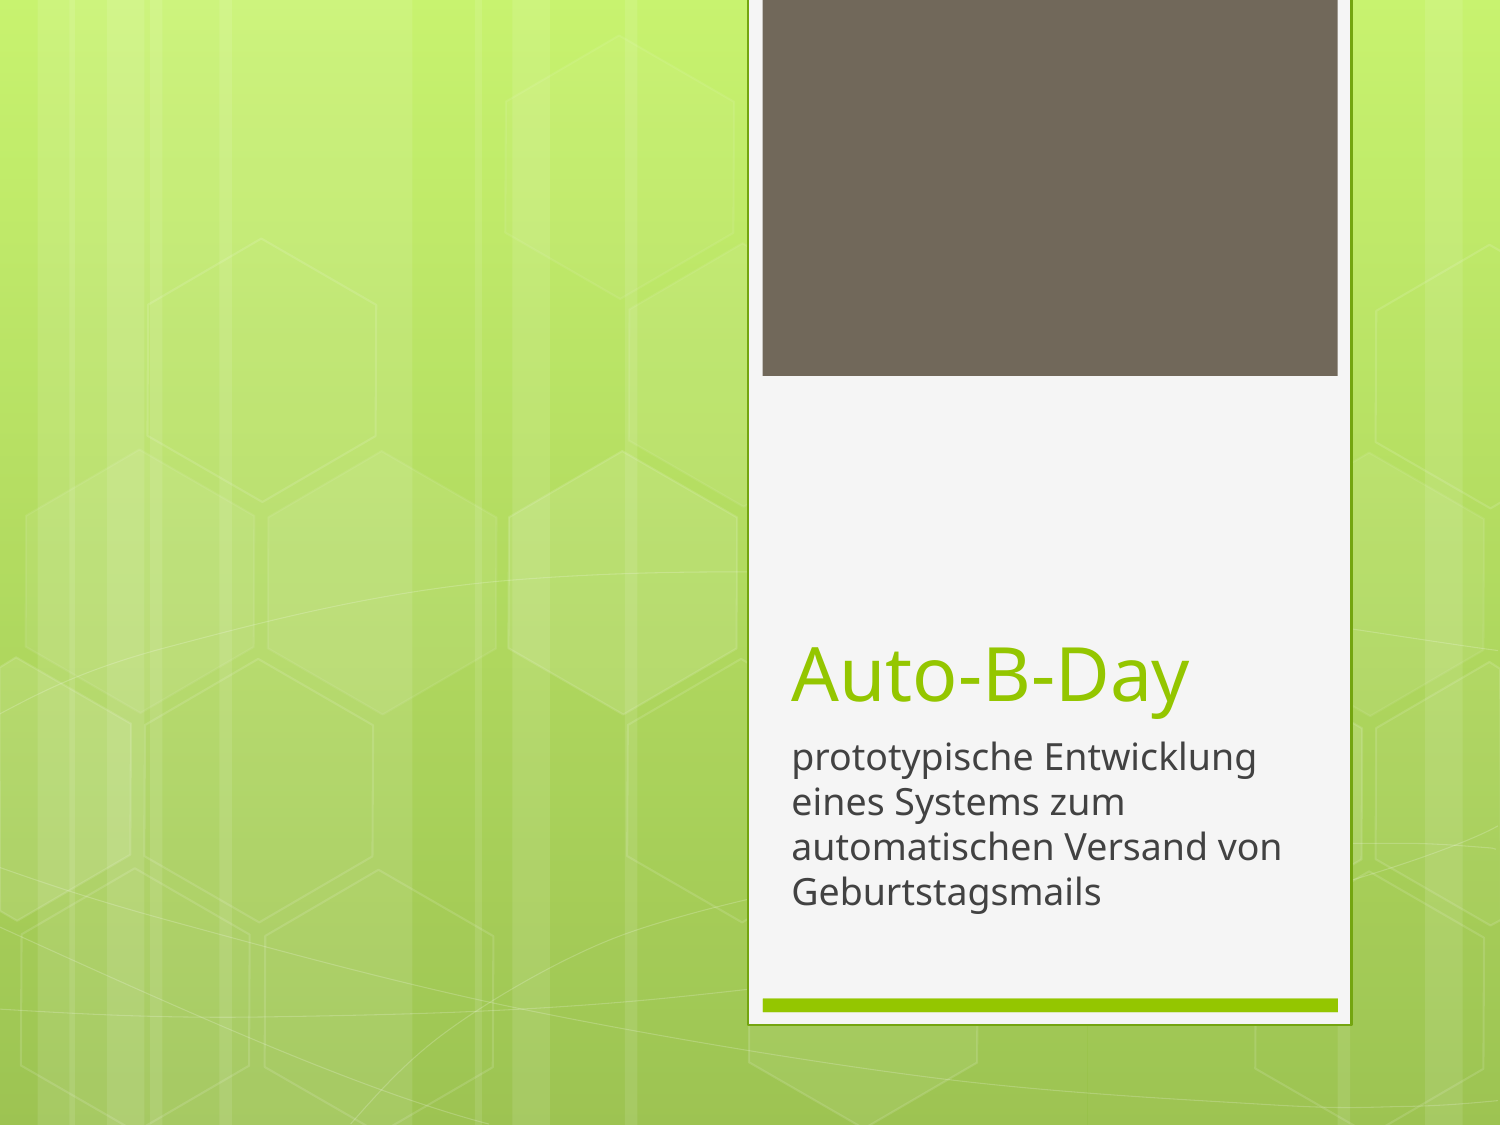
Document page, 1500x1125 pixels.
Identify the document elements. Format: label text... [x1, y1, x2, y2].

title Auto-B-Day [776, 444, 1320, 724]
subtitle prototypische Entwicklung eines Systems zum automatischen Versand von Geburtstagsmails [776, 725, 1320, 933]
